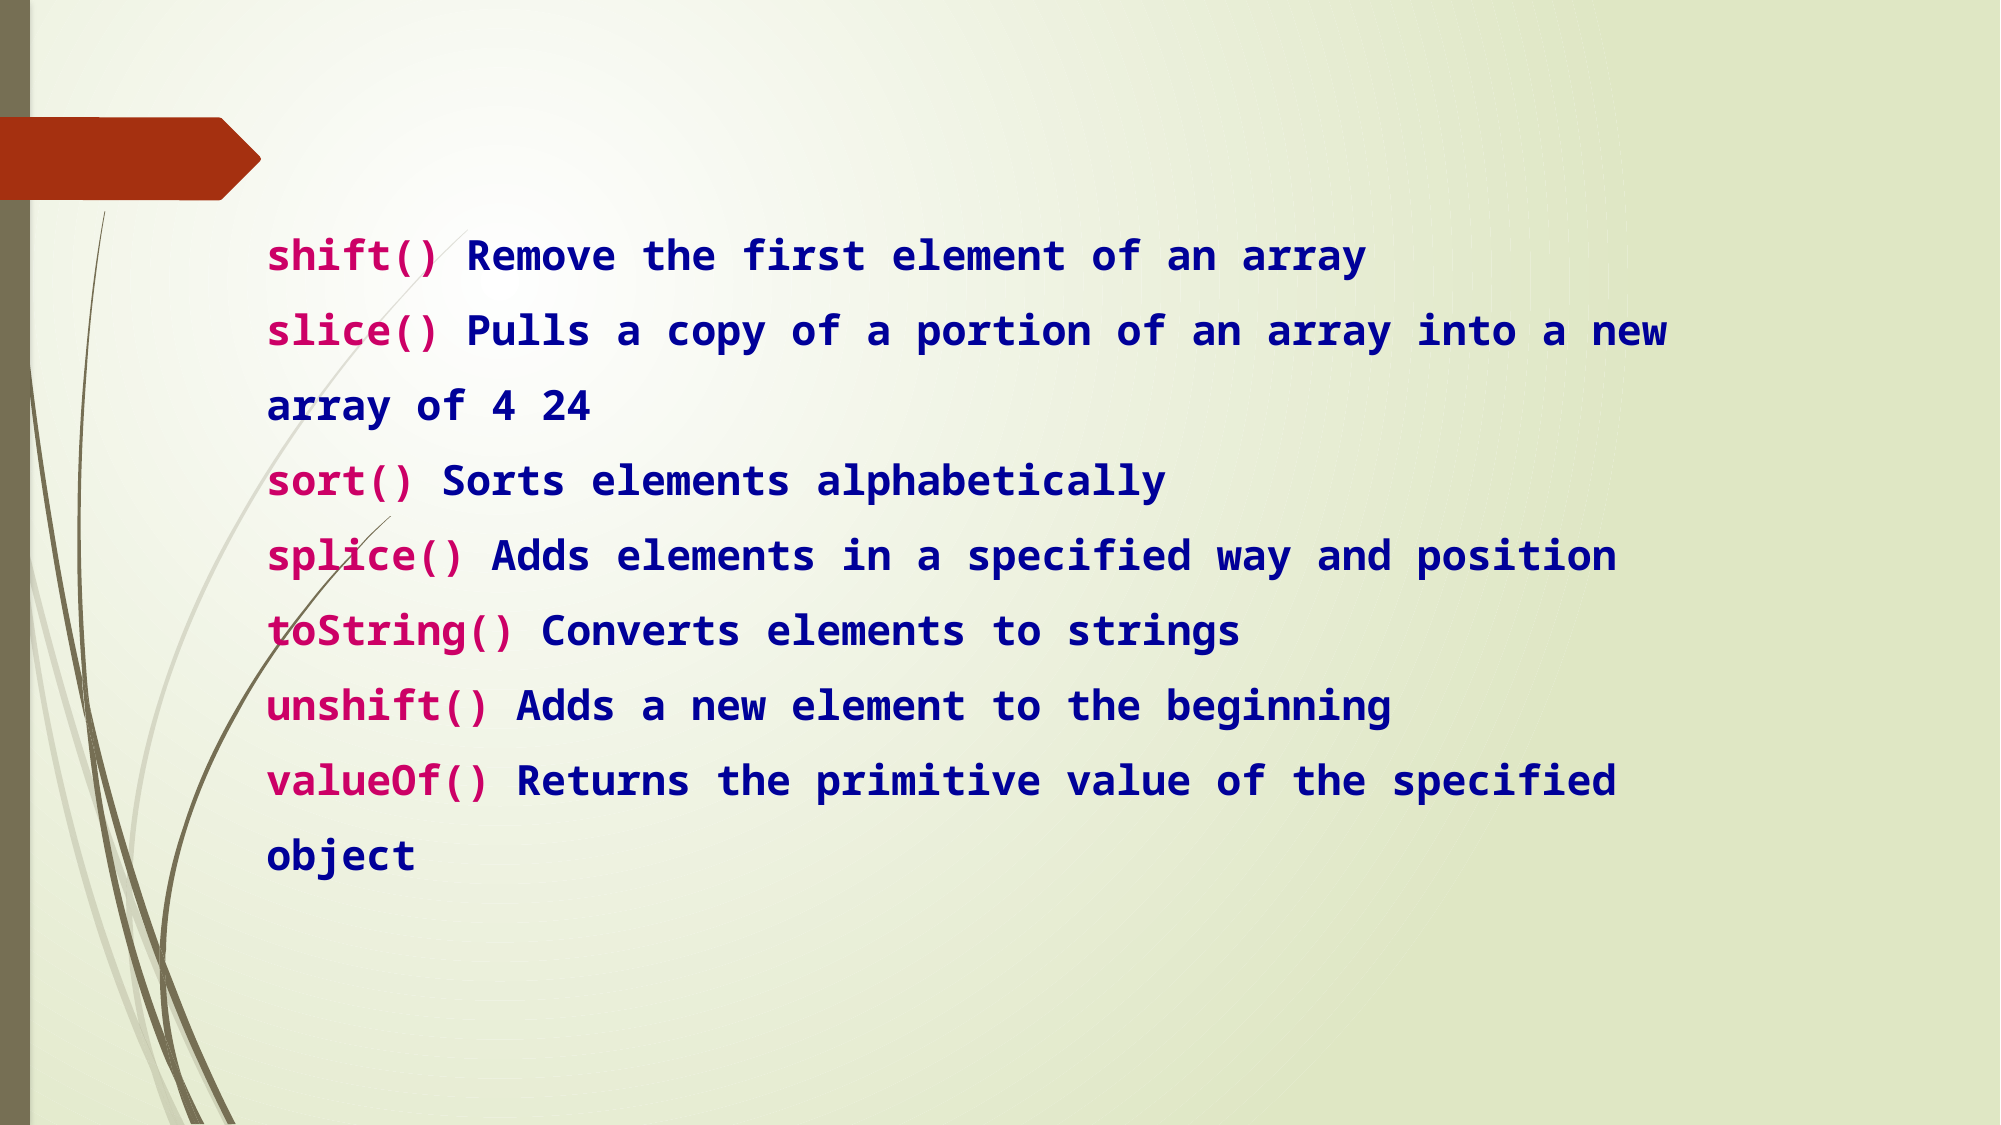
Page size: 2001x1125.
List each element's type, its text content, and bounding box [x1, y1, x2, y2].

text_box shift() Remove the first element of an array slice() Pulls a copy of a portion of an array into a new array of 4 24 sort() Sorts elements alphabetically splice() Adds elements in a specified way and position toString() Converts elements to strings unshift() Adds a new element to the beginning valueOf() Returns the primitive value of the specified object [251, 196, 1695, 887]
